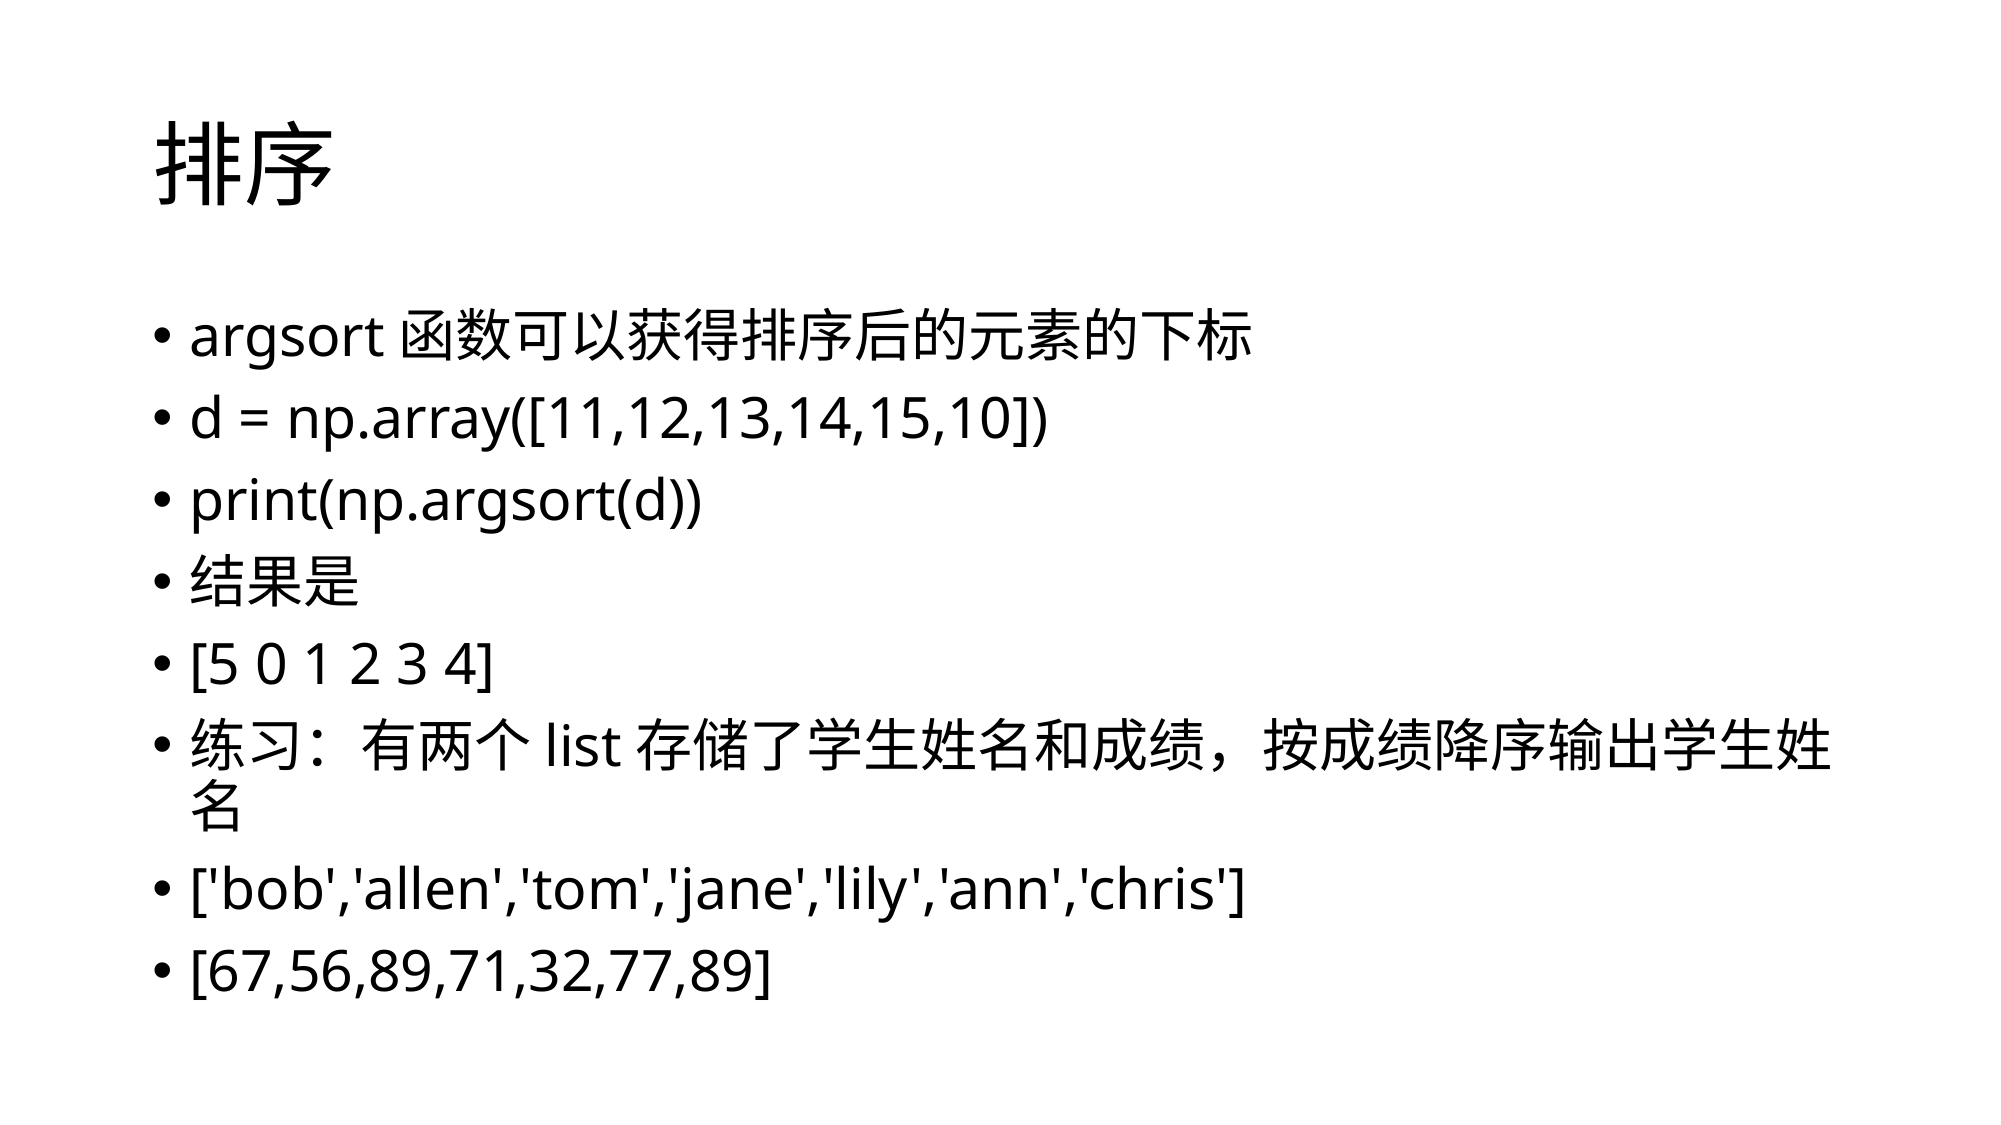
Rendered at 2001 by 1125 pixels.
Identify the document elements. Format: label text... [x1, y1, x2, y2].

title 排序 [137, 59, 1863, 278]
list argsort函数可以获得排序后的元素的下标 d = np.array([11,12,13,14,15,10]) print(np.argsort(d)) 结果是 [5 0 1 2 3 4] 练习：有两个list存储了学生姓名和成绩，按成绩降序输出学生姓名 ['bob','allen','tom','jane','lily','ann','chris'] [67,56,89,71,32,77,89] [137, 299, 1863, 1014]
